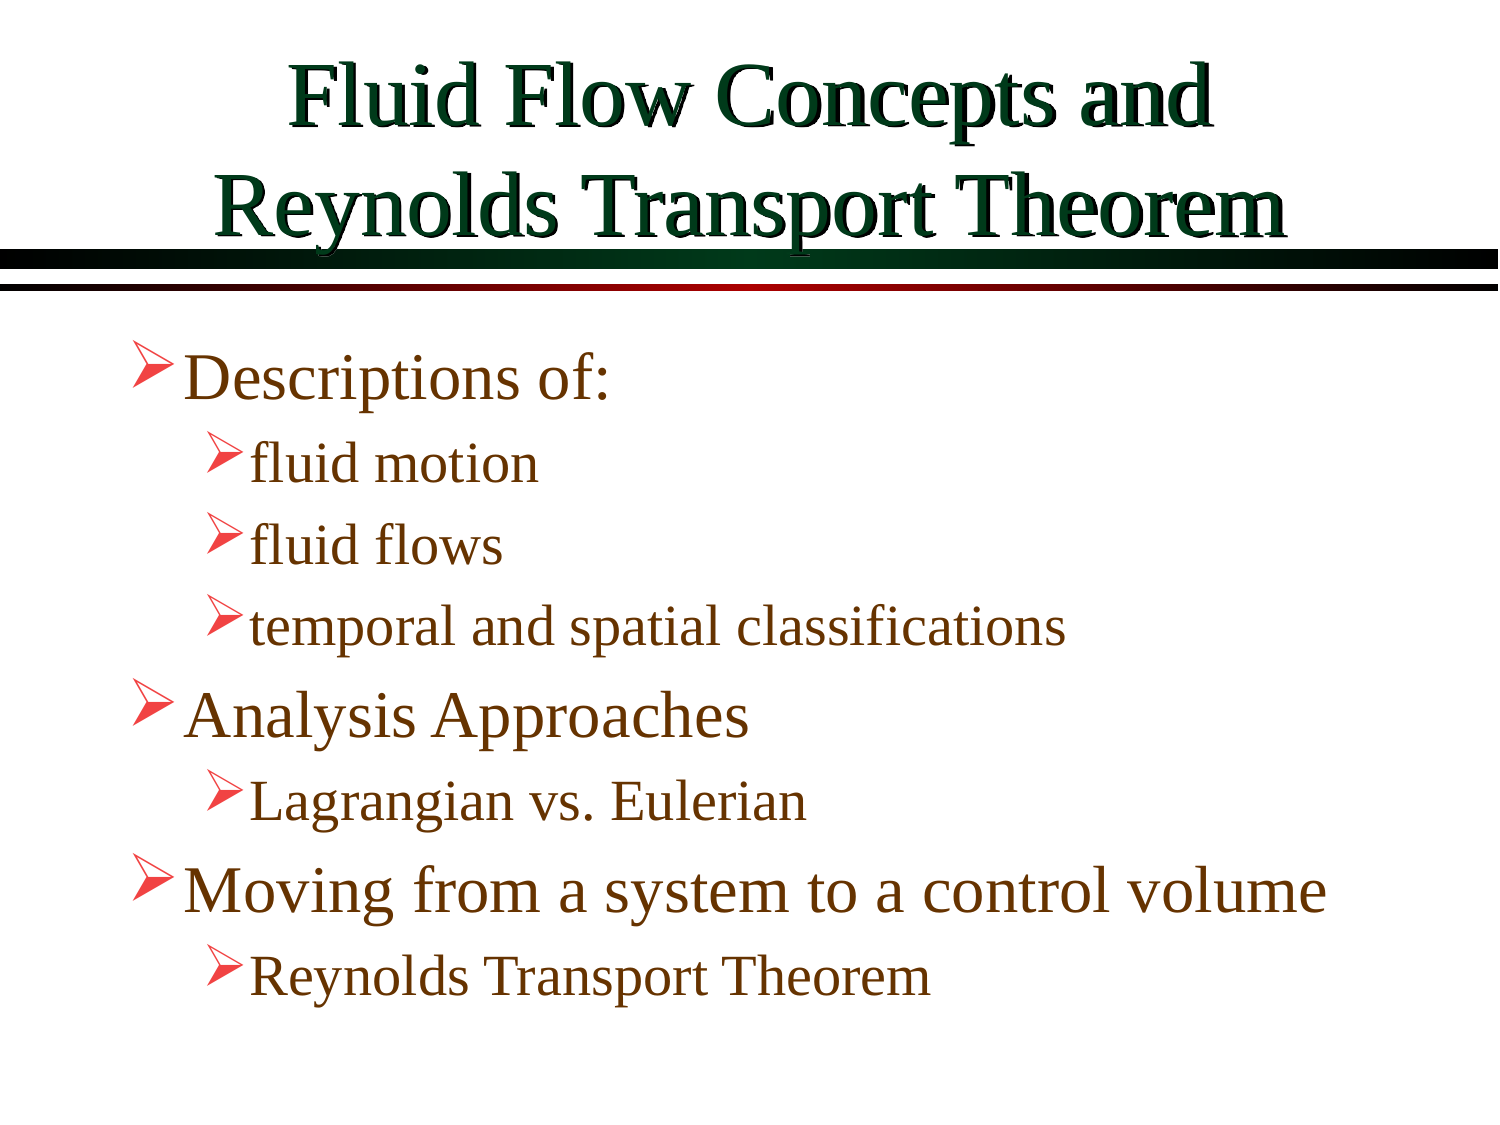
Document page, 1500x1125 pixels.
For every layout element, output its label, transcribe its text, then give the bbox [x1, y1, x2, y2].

list Descriptions of: fluid motion fluid flows temporal and spatial classifications Analysis Approaches Lagrangian vs. Eulerian Moving from a system to a control volume Reynolds Transport Theorem [112, 324, 1388, 1063]
title Fluid Flow Concepts and Reynolds Transport Theorem [112, 49, 1388, 238]
